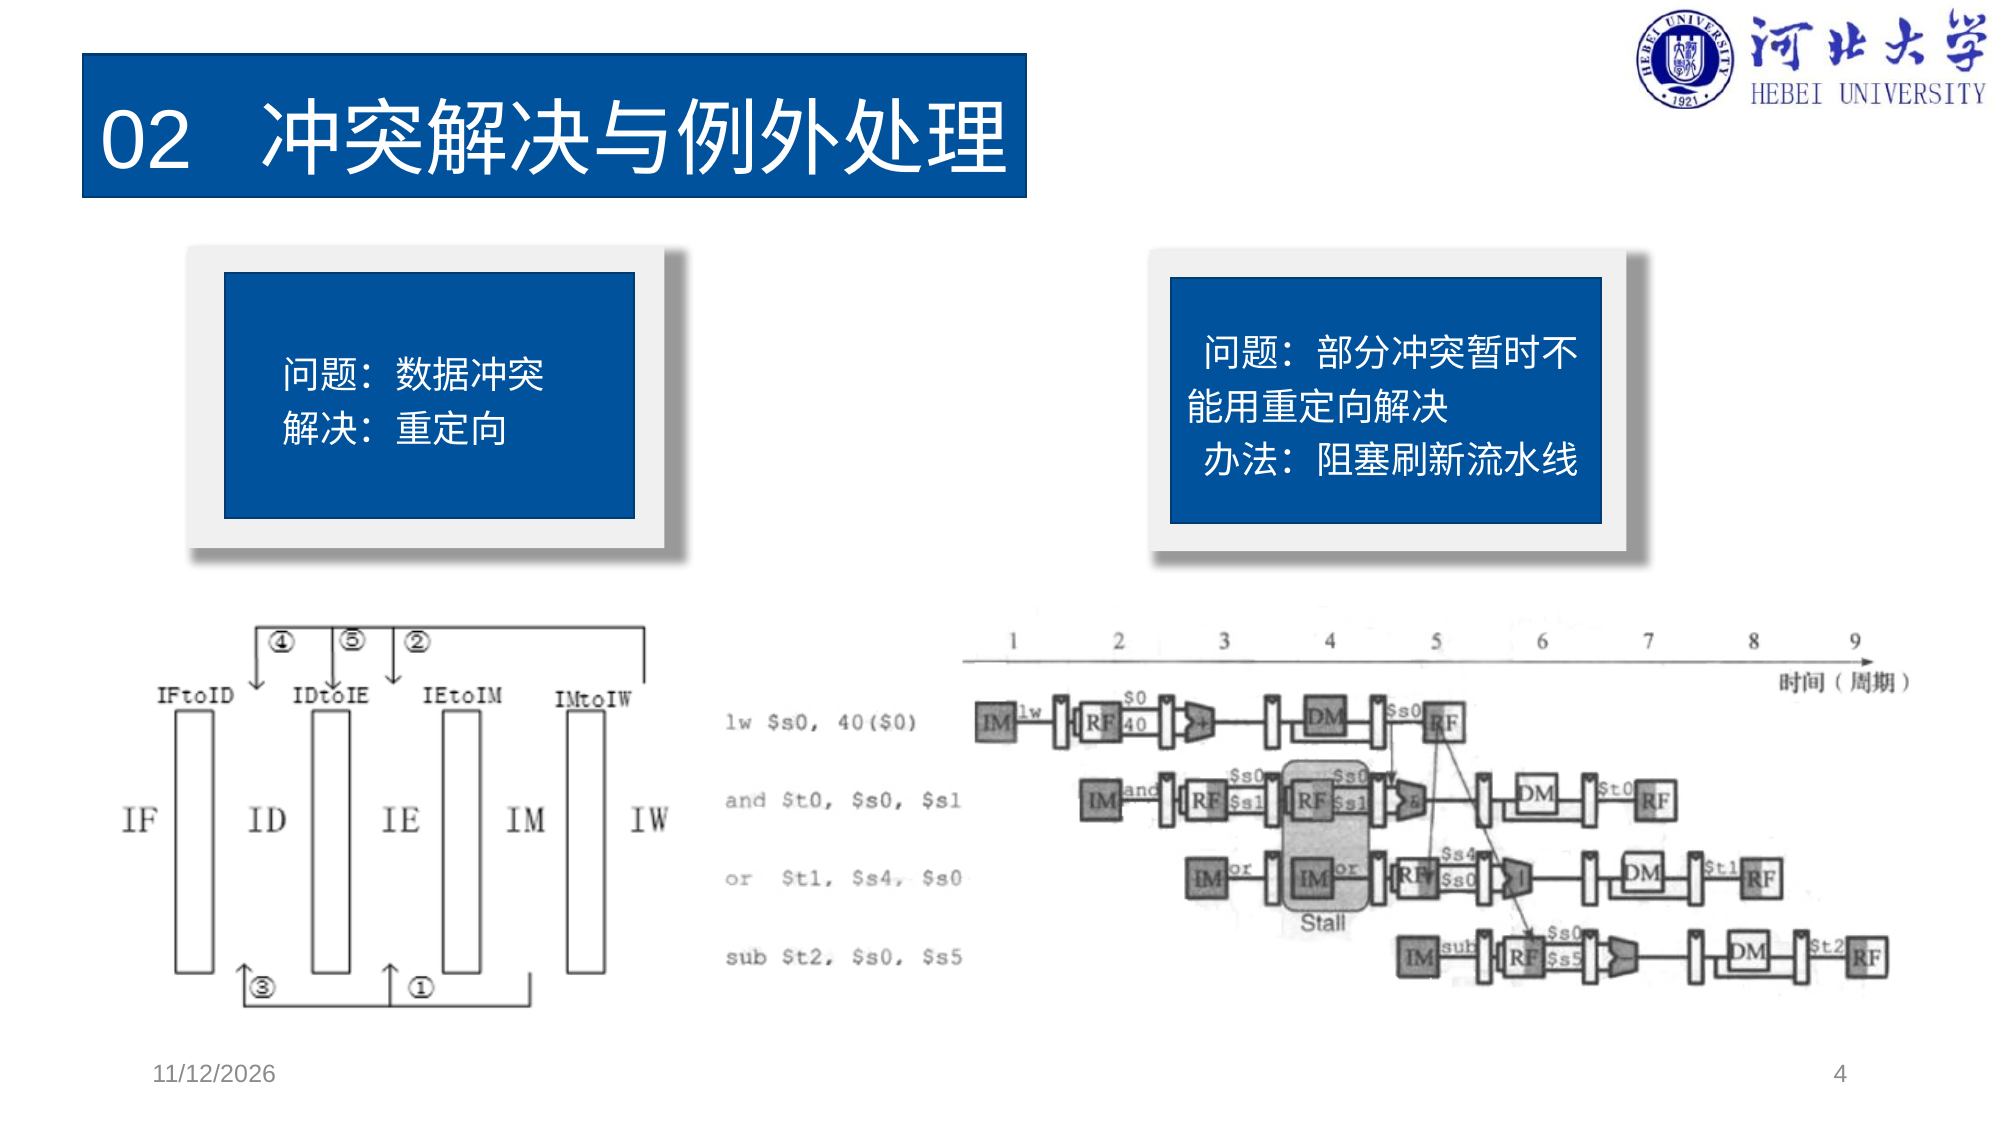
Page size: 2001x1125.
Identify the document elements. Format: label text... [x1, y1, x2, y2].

text_box [187, 246, 665, 549]
slide_number 4 [1412, 1042, 1863, 1103]
picture [1623, 0, 2000, 109]
text_box 02 冲突解决与例外处理 [82, 53, 1027, 198]
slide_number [137, 1042, 588, 1103]
picture [700, 606, 1937, 1000]
text_box 问题：数据冲突 解决：重定向 [224, 272, 635, 519]
picture [106, 606, 682, 1036]
text_box 问题：部分冲突暂时不能用重定向解决 办法：阻塞刷新流水线 [1170, 277, 1602, 524]
text_box [1149, 249, 1627, 552]
